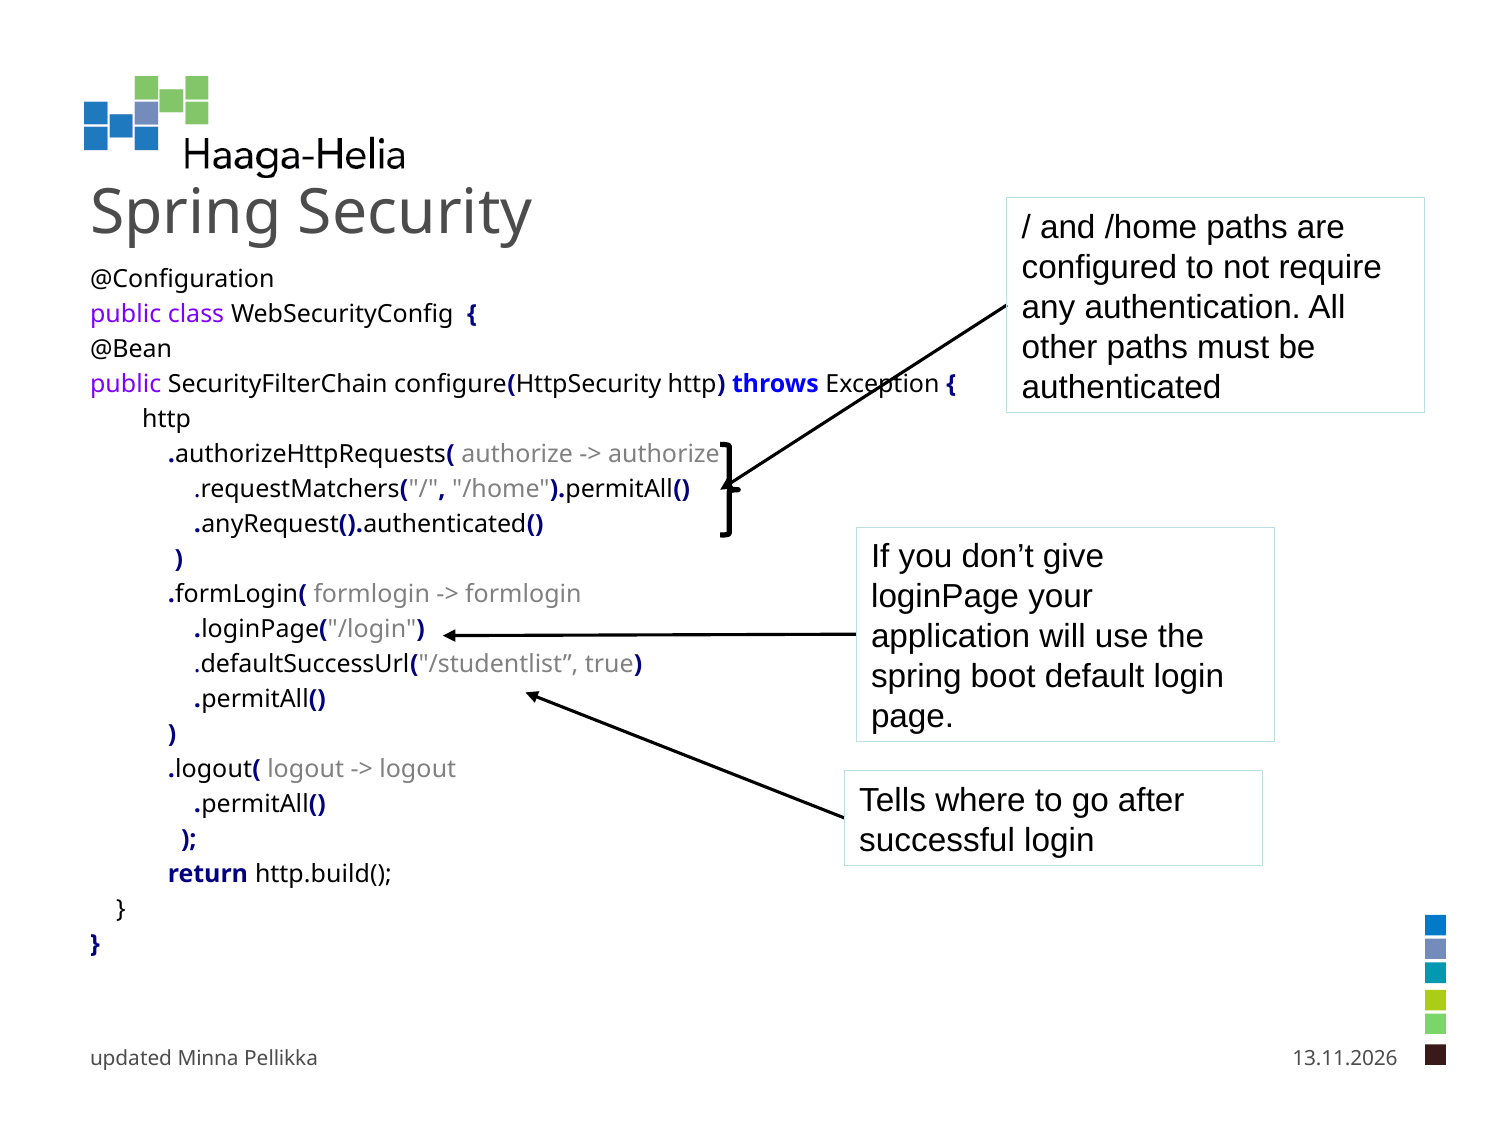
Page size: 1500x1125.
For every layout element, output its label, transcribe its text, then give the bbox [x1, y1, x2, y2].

text_box Tells where to go after successful login [844, 770, 1263, 866]
text_box [720, 444, 732, 536]
picture [84, 76, 404, 113]
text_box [525, 692, 845, 819]
list @Configuration public class WebSecurityConfig { @Bean public SecurityFilterChain configure(HttpSecurity http) throws Exception { http .authorizeHttpRequests( authorize -> authorize .requestMatchers("/", "/home").permitAll() .anyRequest().authenticated() ) .formLogin( formlogin -> formlogin .loginPage("/login") .defaultSuccessUrl("/studentlist”, true) .permitAll() ) .logout( logout -> logout .permitAll() ); return http.build(); } } [75, 255, 1471, 1024]
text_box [737, 306, 1008, 491]
footer updated Minna Pellikka [75, 1037, 475, 1078]
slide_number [1262, 1037, 1413, 1088]
text_box / and /home paths are configured to not require any authentication. All other paths must be authenticated [1006, 197, 1425, 413]
text_box If you don’t give loginPage your application will use the spring boot default login page. [856, 527, 1275, 742]
title Spring Security [75, 113, 1400, 255]
